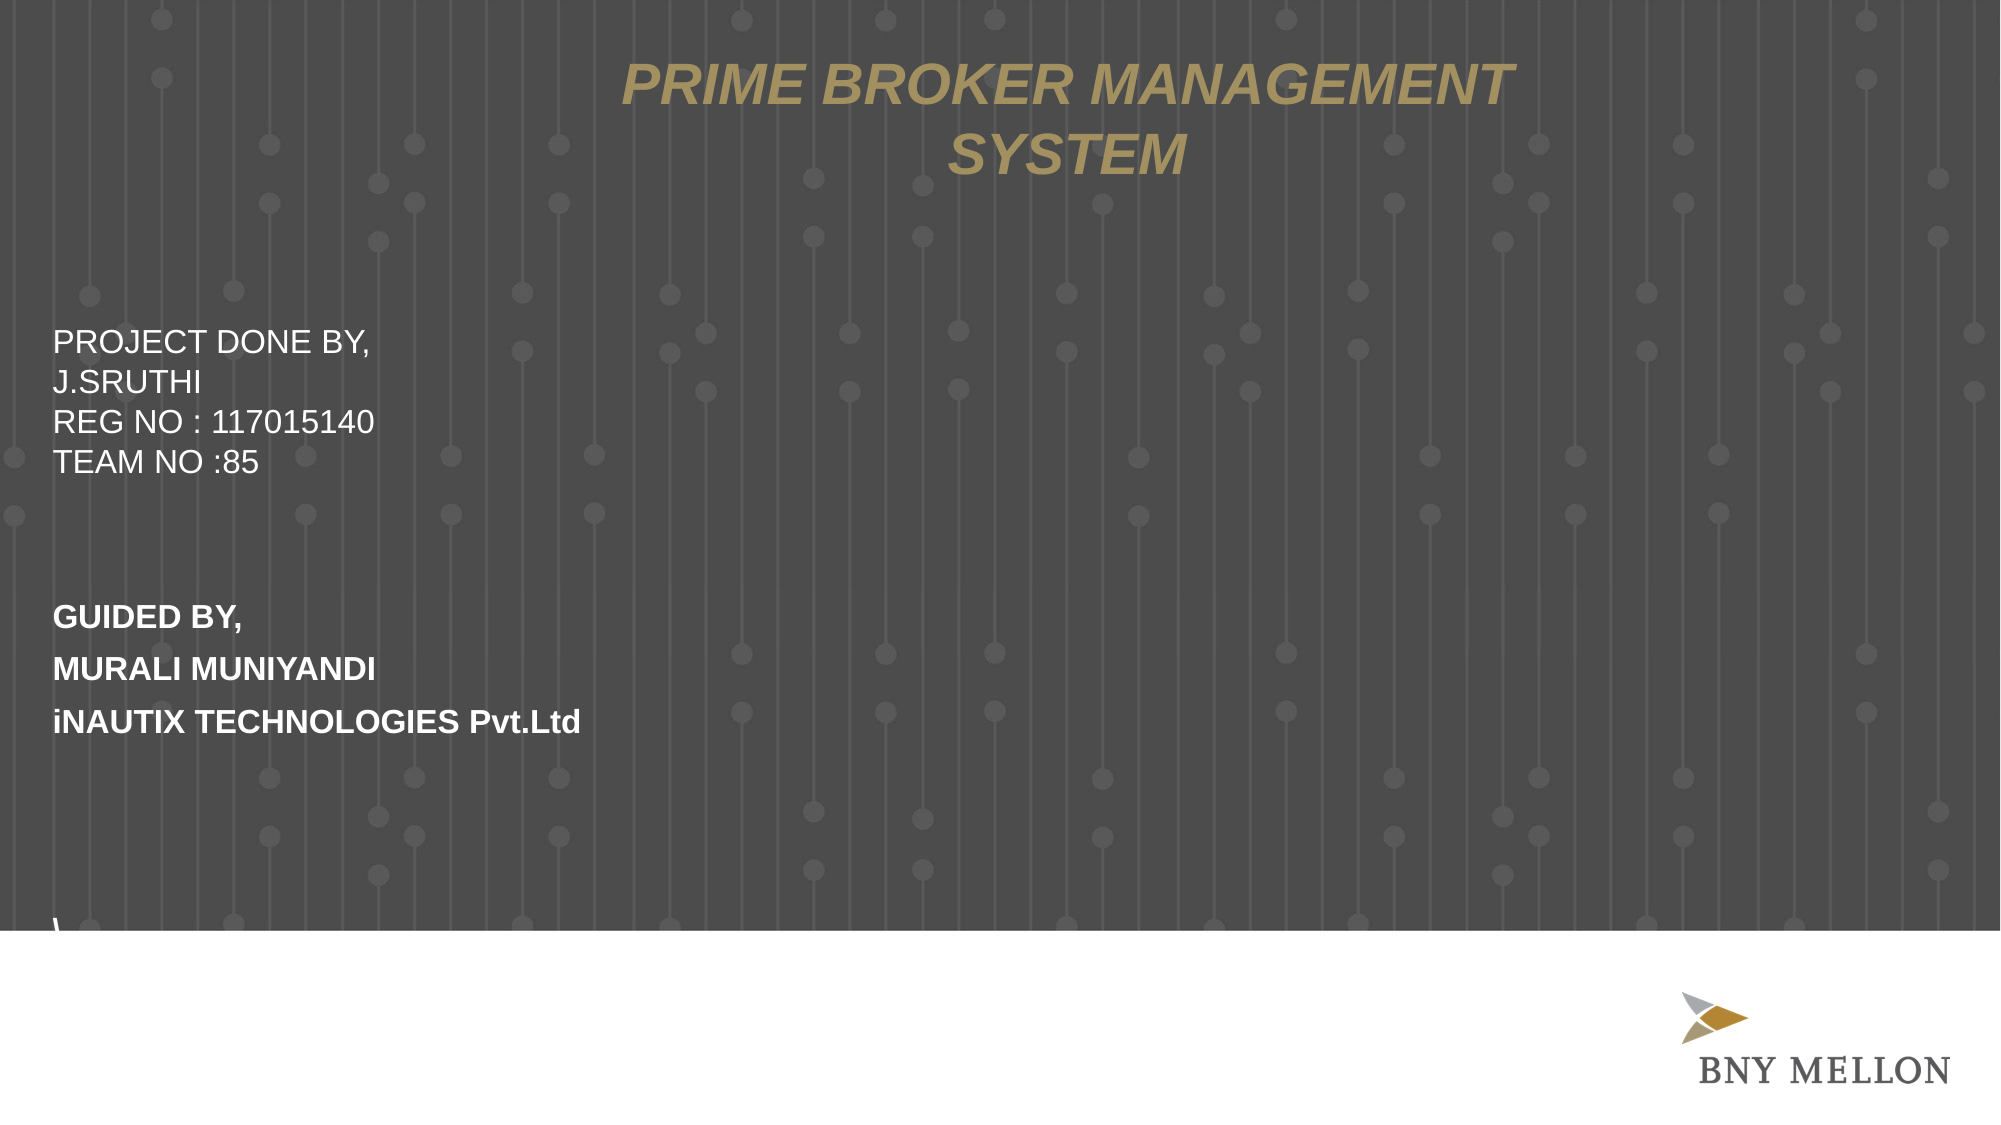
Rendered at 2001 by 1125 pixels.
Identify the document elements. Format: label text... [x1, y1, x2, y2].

title PRIME BROKER MANAGEMENT SYSTEM [583, 38, 1551, 181]
subtitle PROJECT DONE BY, J.SRUTHI REG NO : 117015140 TEAM NO :85 [37, 312, 1005, 525]
list GUIDED BY, MURALI MUNIYANDI iNAUTIX TECHNOLOGIES Pvt.Ltd \ [37, 587, 1067, 900]
picture [0, 0, 2001, 1125]
